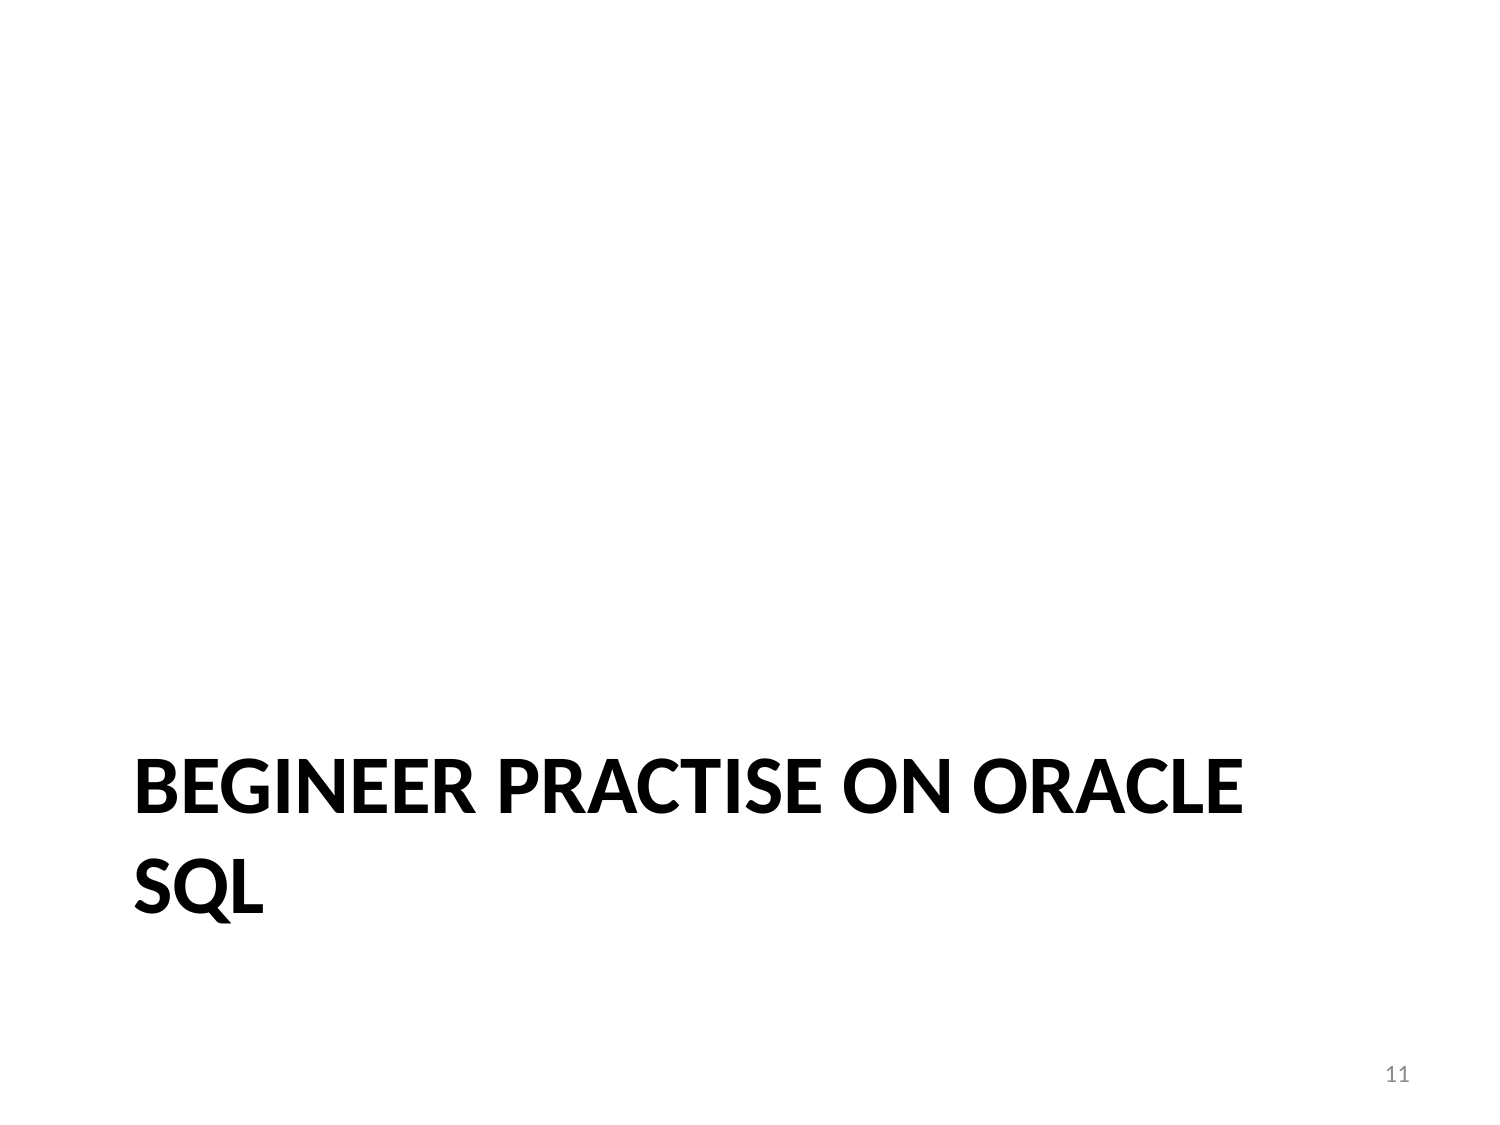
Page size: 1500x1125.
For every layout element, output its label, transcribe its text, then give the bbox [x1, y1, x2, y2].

title Begineer Practise on Oracle SQL [118, 722, 1394, 947]
slide_number 11 [1074, 1042, 1425, 1103]
